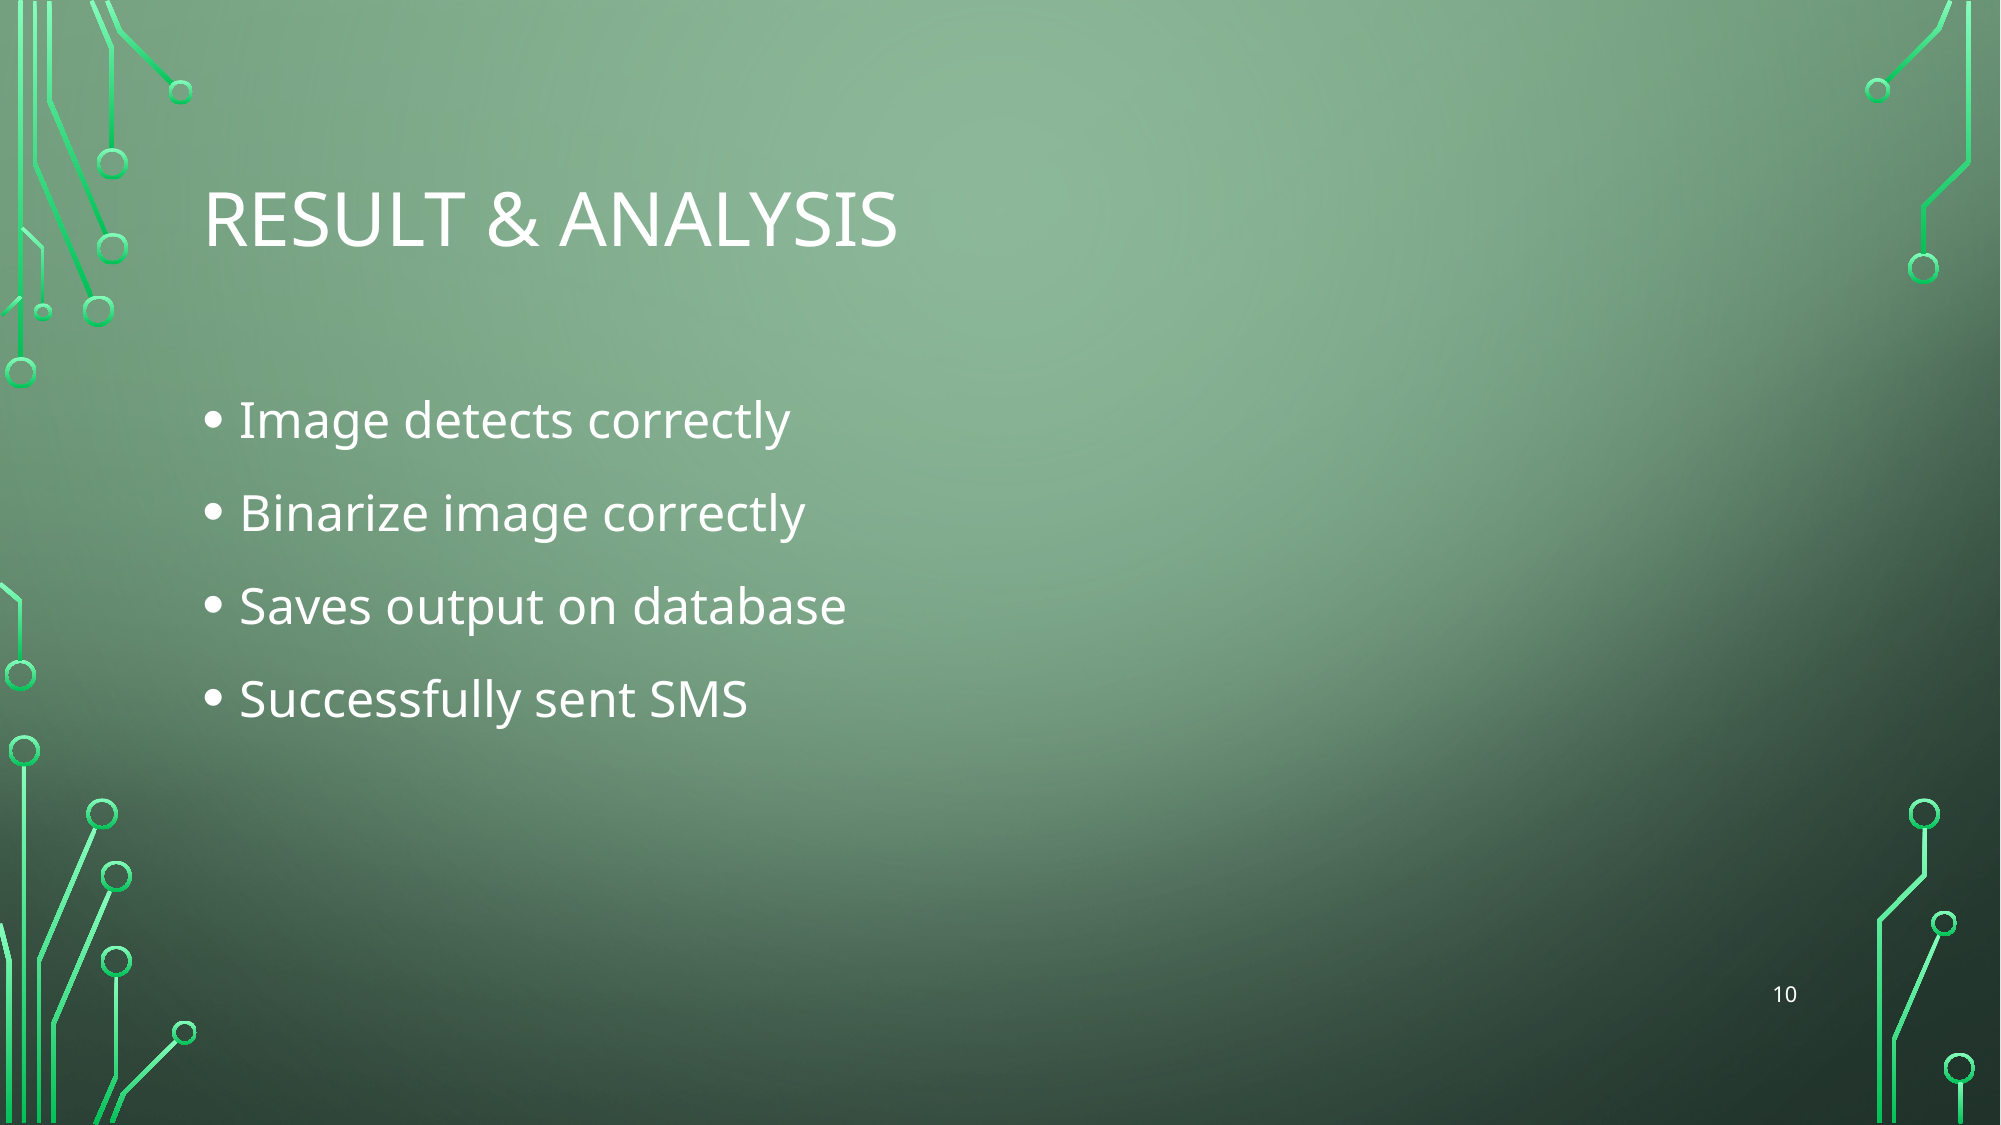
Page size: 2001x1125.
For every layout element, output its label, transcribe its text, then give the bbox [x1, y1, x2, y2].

list Image detects correctly Binarize image correctly Saves output on database Successfully sent SMS [187, 369, 1813, 950]
title Result & Analysis [187, 101, 1813, 344]
slide_number 10 [1685, 965, 1813, 1025]
